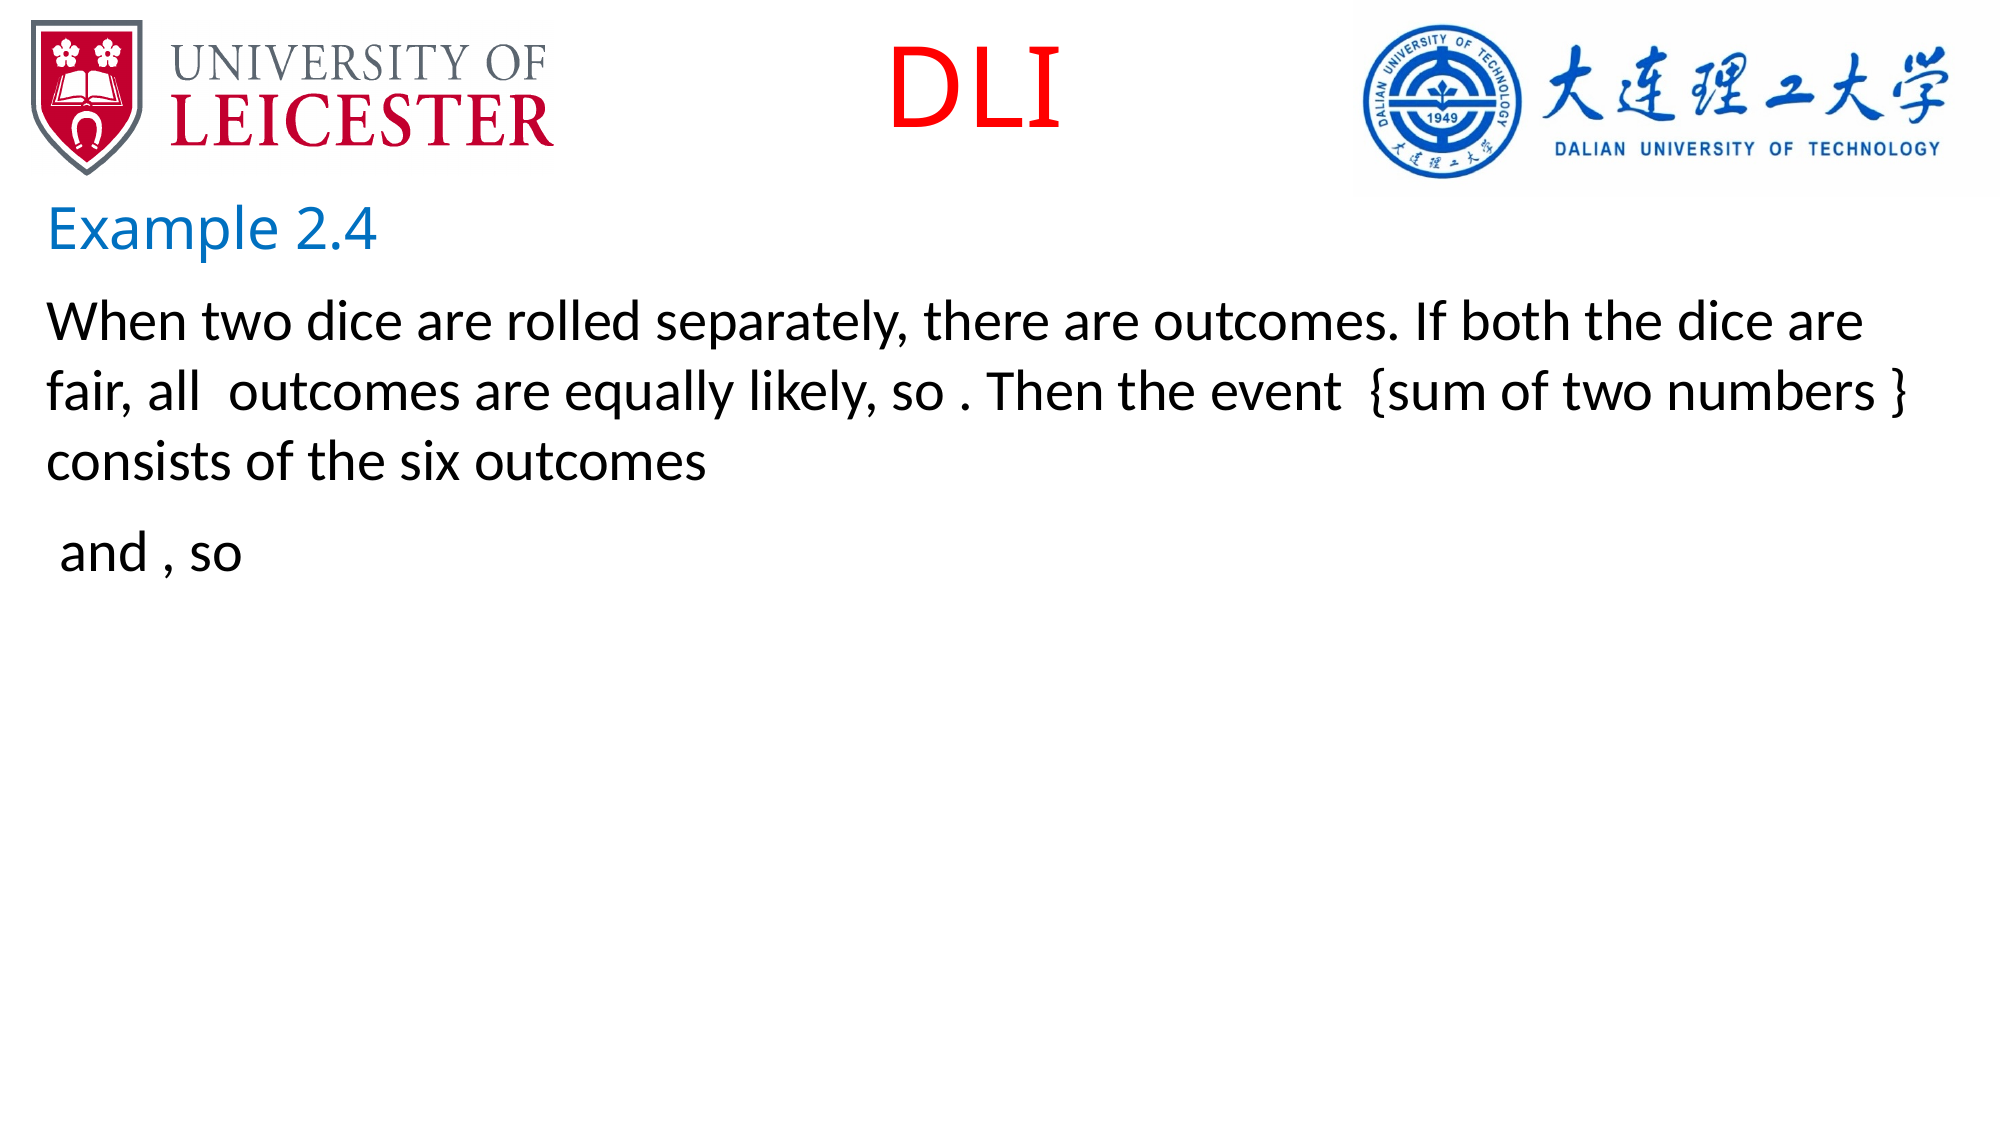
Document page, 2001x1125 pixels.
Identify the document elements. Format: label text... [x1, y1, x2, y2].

picture [31, 20, 554, 176]
text_box DLI [571, 7, 1353, 158]
picture [1353, 0, 2000, 197]
